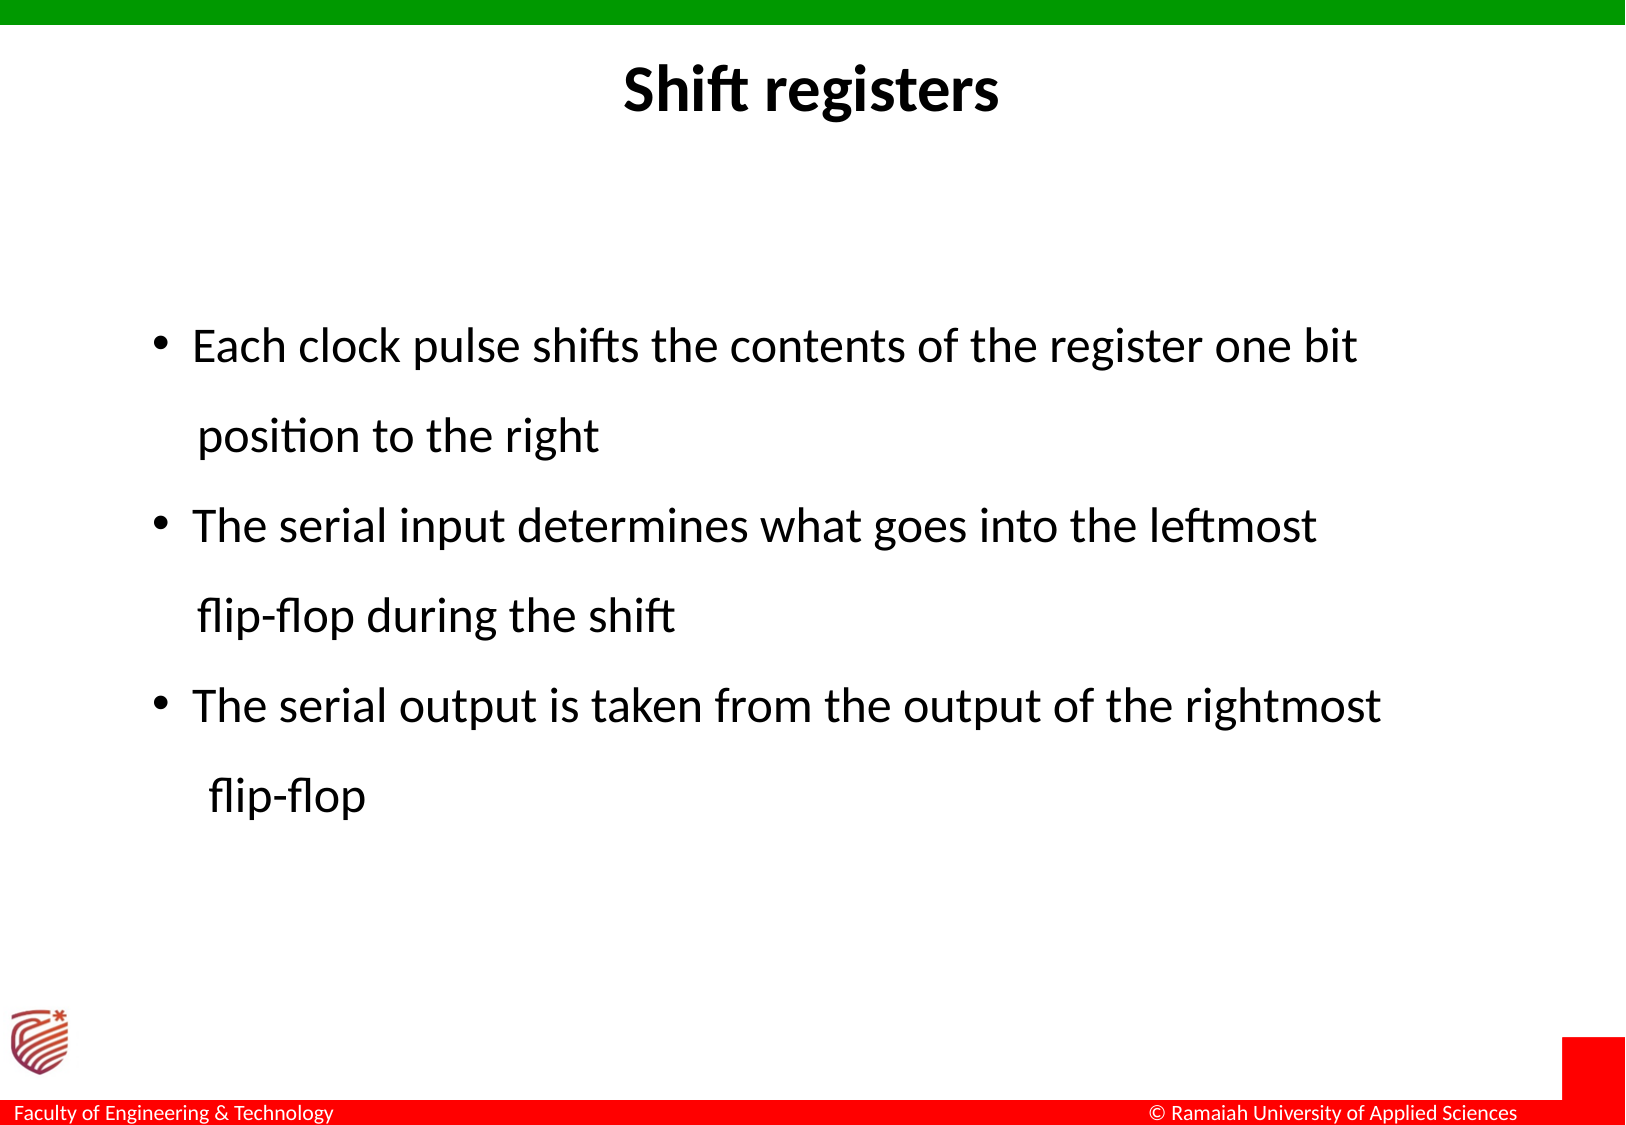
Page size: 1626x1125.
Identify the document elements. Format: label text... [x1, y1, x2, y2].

text_box Shift registers [608, 37, 1016, 133]
picture [3, 995, 79, 1080]
text_box Each clock pulse shifts the contents of the register one bit position to the right The serial input determines what goes into the leftmost flip-flop during the shift The serial output is taken from the output of the rightmost flip-flop [137, 274, 1425, 830]
